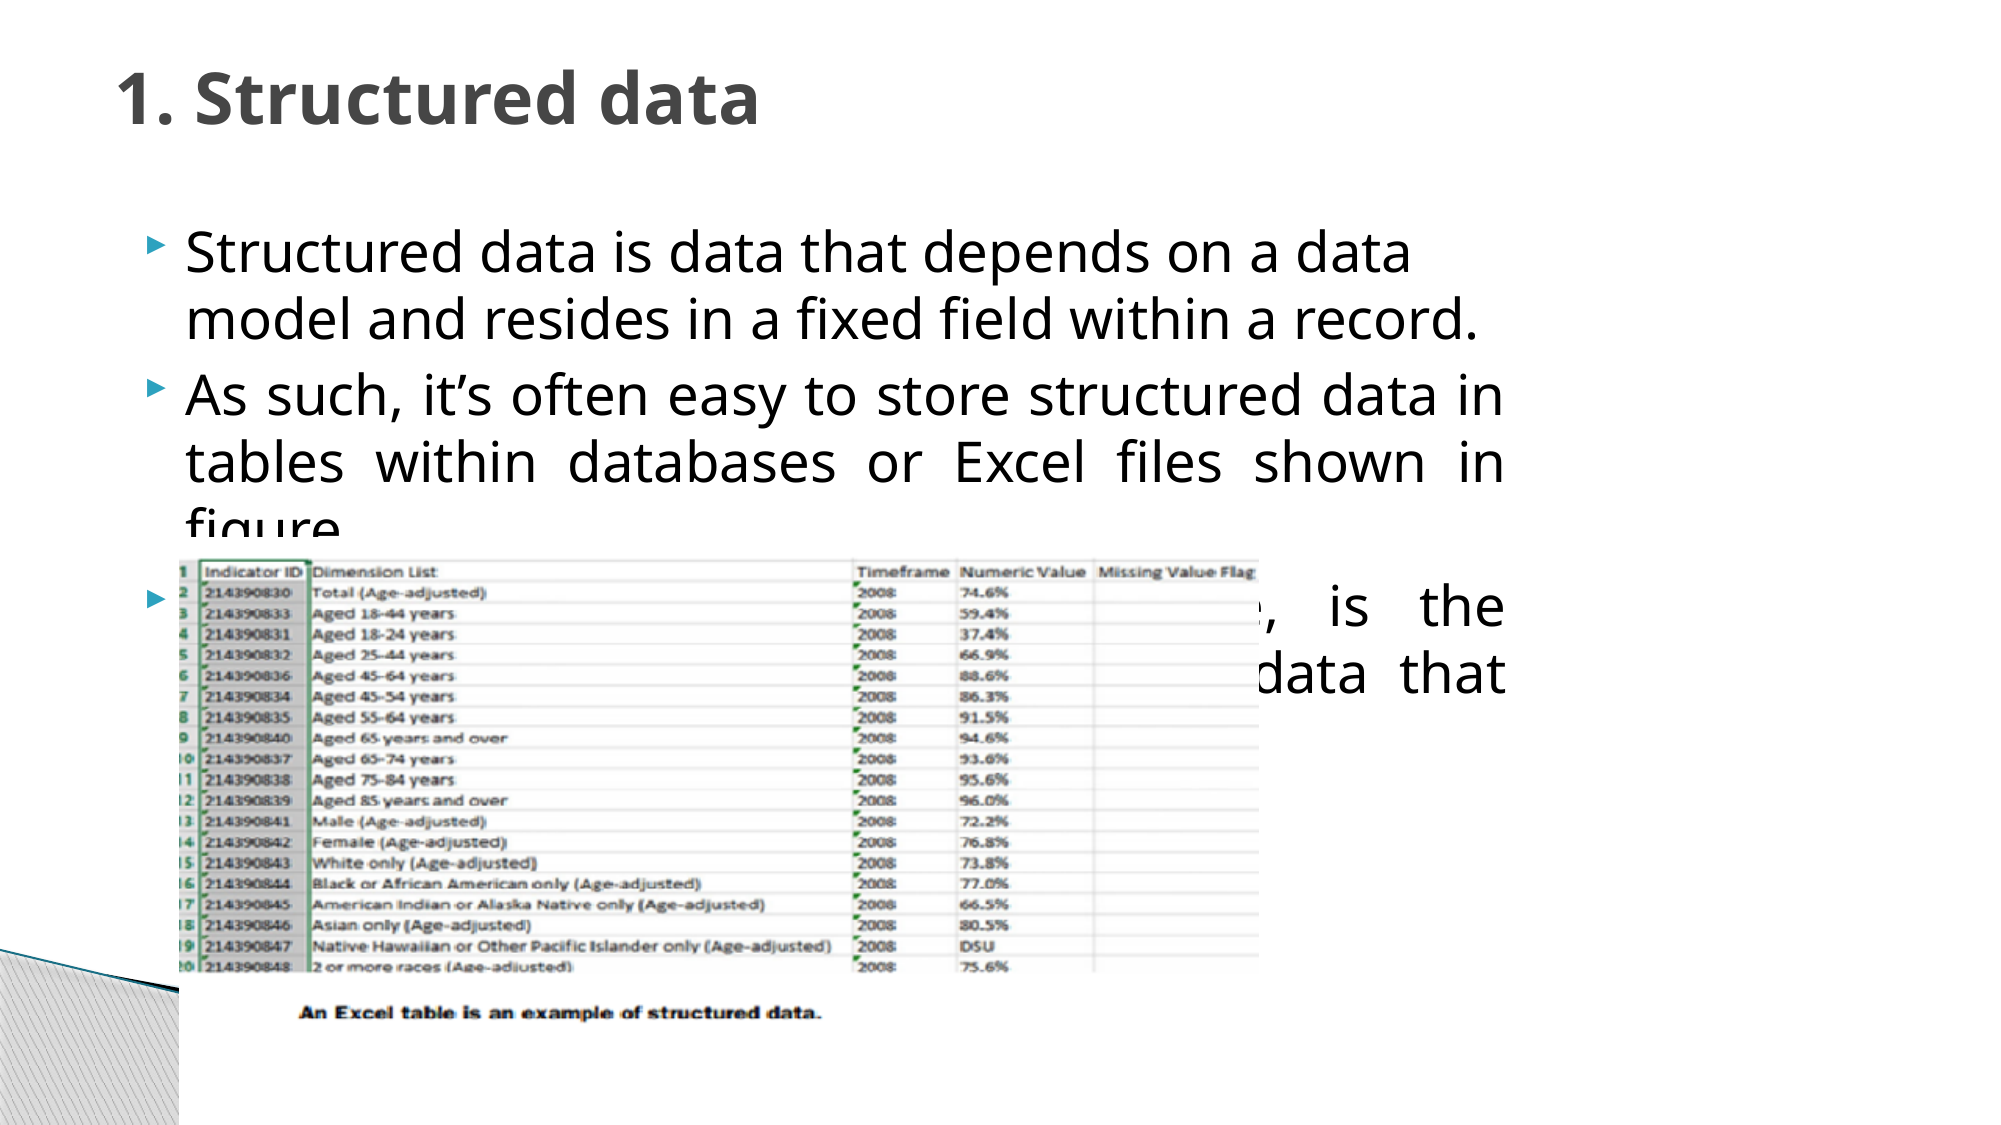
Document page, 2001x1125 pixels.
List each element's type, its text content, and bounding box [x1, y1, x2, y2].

title 1. Structured data [99, 45, 1900, 233]
picture [178, 537, 1260, 1125]
list Structured data is data that depends on a data model and resides in a fixed field within a record. As such, it’s often easy to store structured data in tables within databases or Excel files shown in figure. SQL, or Structured Query Language, is the preferred way to manage and query data that resides in database. [111, 233, 1522, 845]
